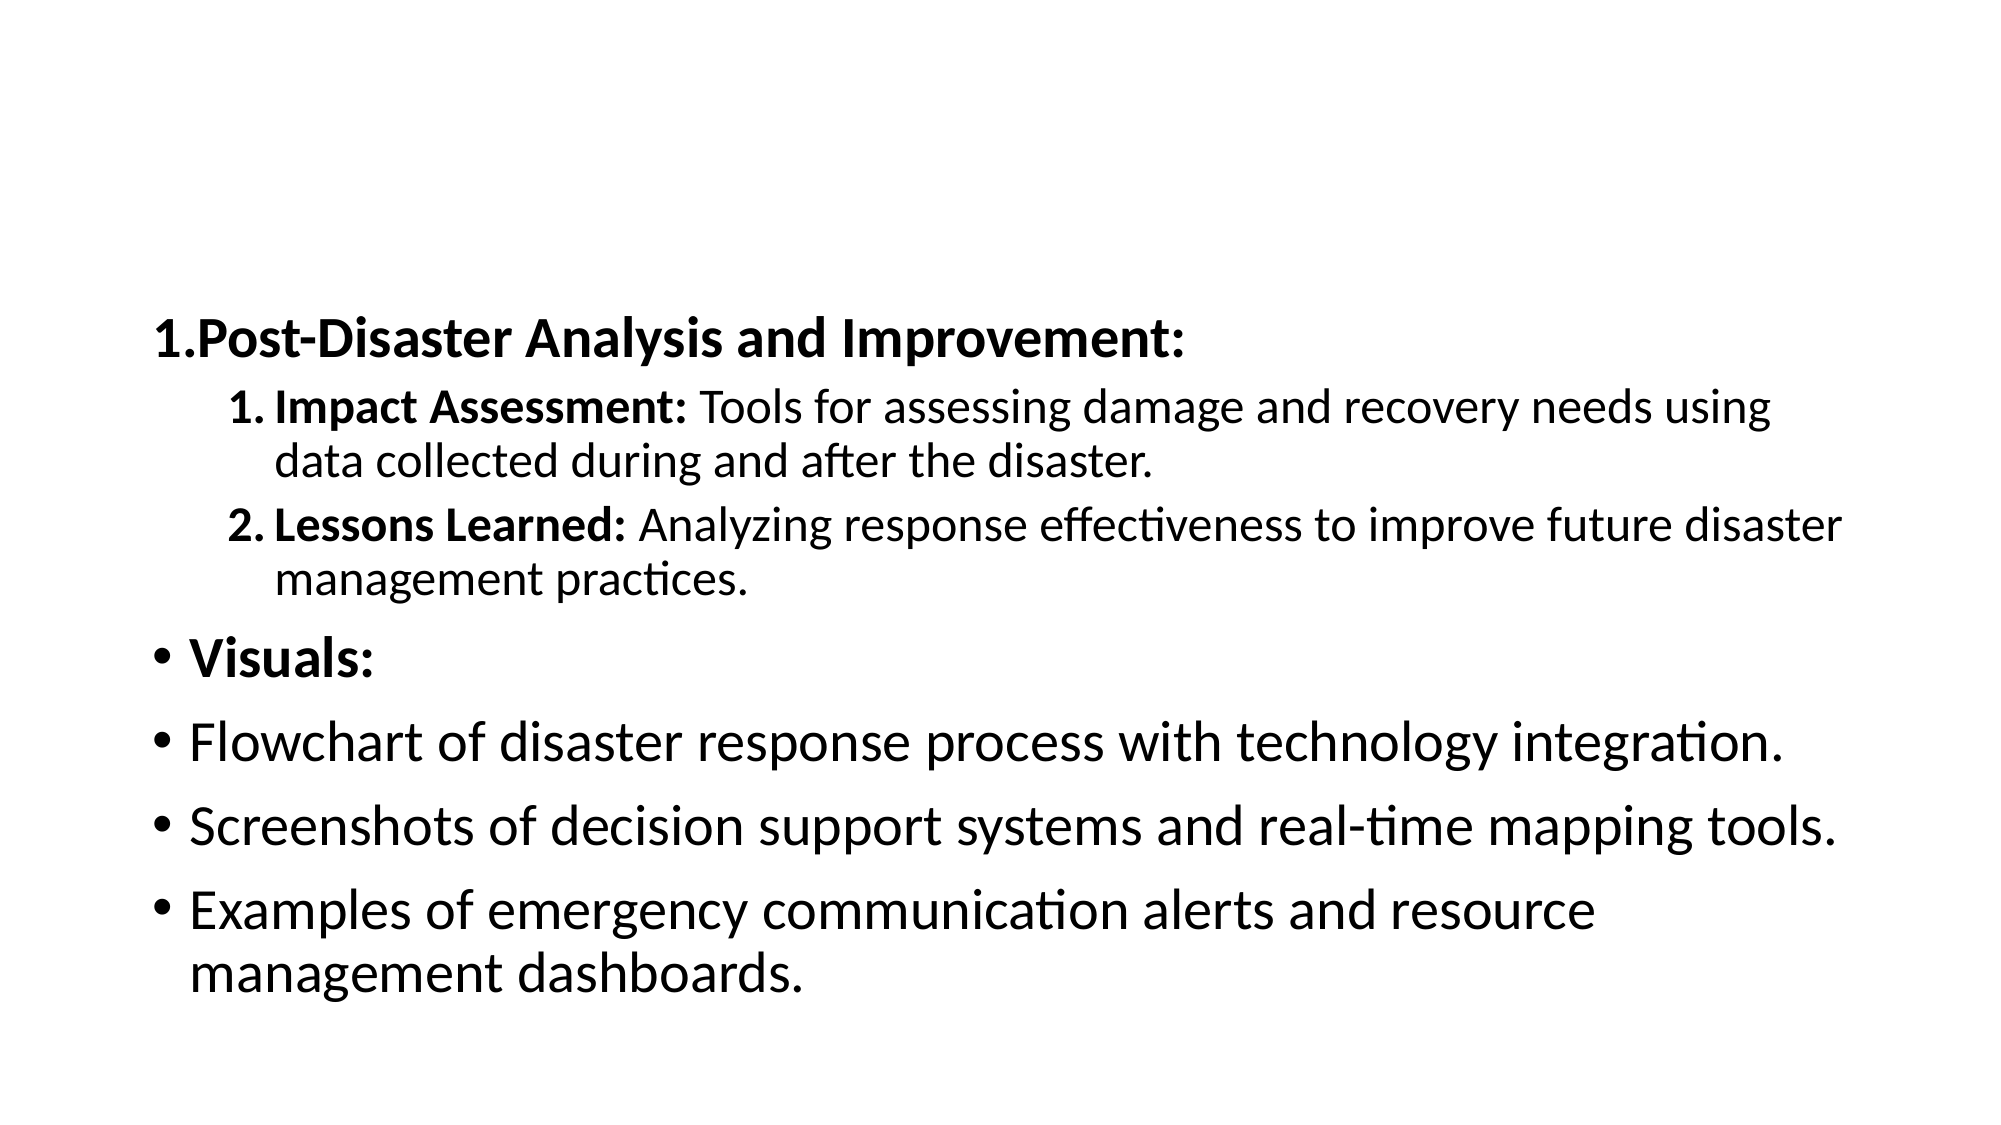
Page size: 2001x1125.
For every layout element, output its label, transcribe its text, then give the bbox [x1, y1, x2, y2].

list Post-Disaster Analysis and Improvement: Impact Assessment: Tools for assessing damage and recovery needs using data collected during and after the disaster. Lessons Learned: Analyzing response effectiveness to improve future disaster management practices. Visuals: Flowchart of disaster response process with technology integration. Screenshots of decision support systems and real-time mapping tools. Examples of emergency communication alerts and resource management dashboards. [137, 299, 1863, 1014]
